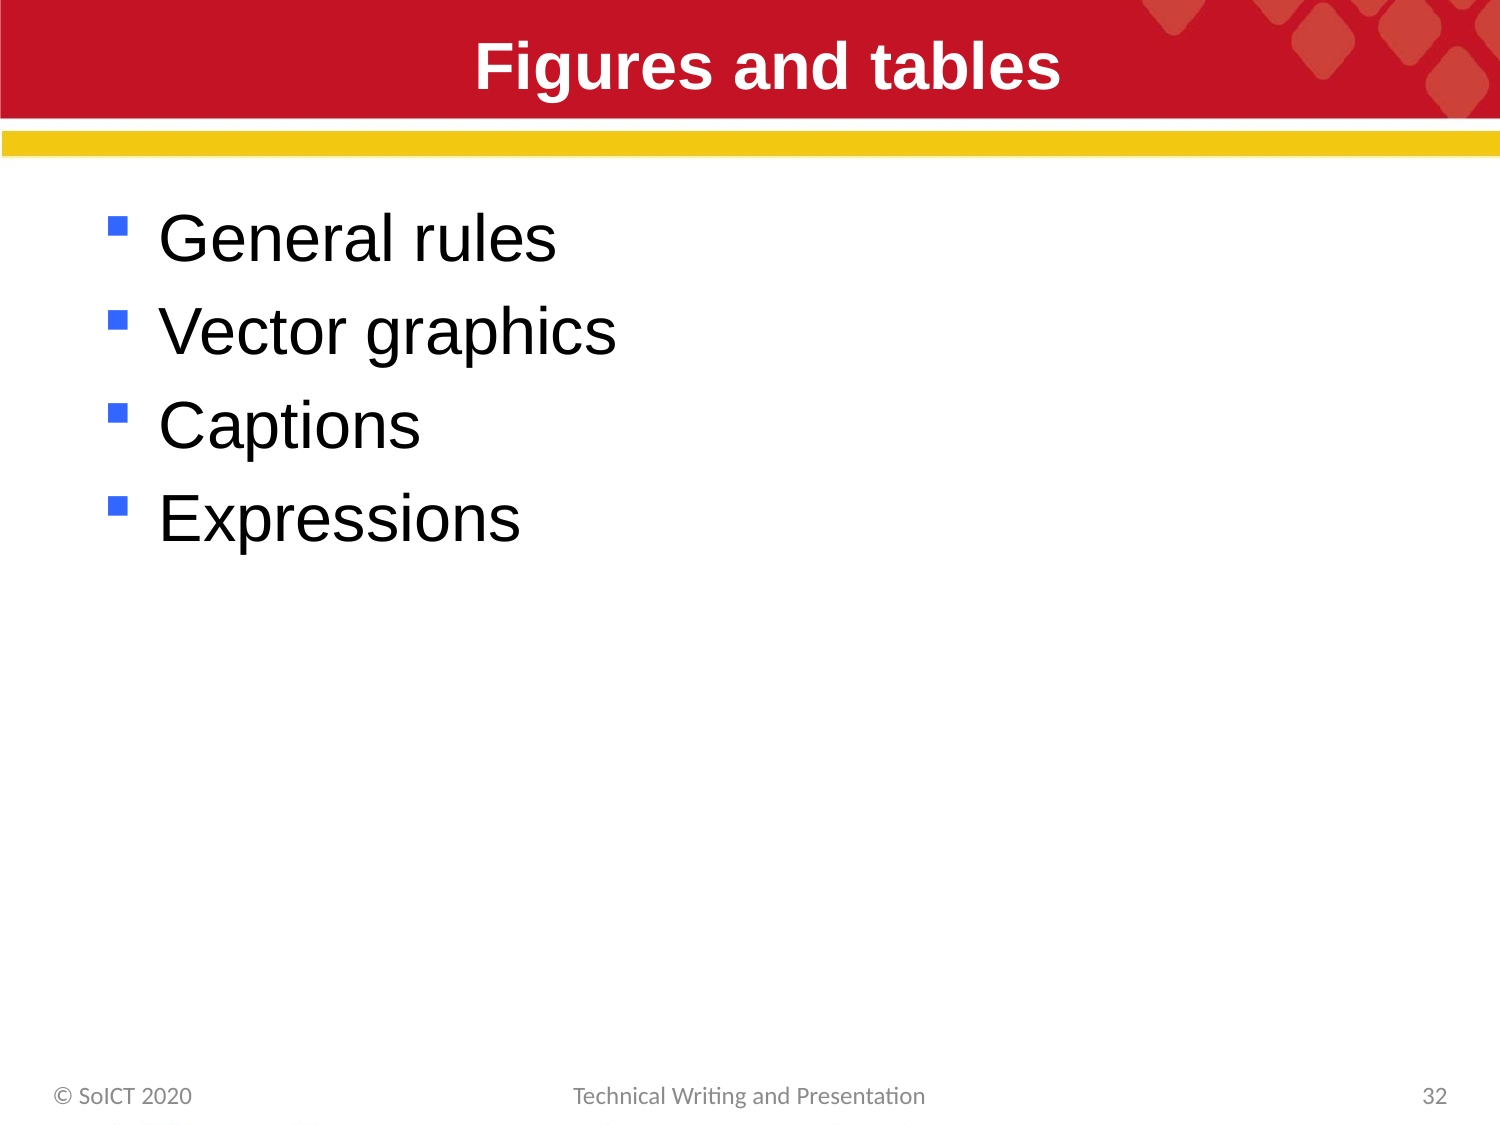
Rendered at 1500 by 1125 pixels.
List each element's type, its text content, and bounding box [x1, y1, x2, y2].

slide_number © SoICT 2020 [37, 1065, 388, 1125]
list General rules Vector graphics Captions Expressions [87, 187, 1425, 1005]
picture [0, 0, 1500, 1125]
footer Technical Writing and Presentation [512, 1065, 988, 1125]
slide_number 32 [1112, 1065, 1463, 1125]
title Figures and tables [75, 12, 1463, 113]
